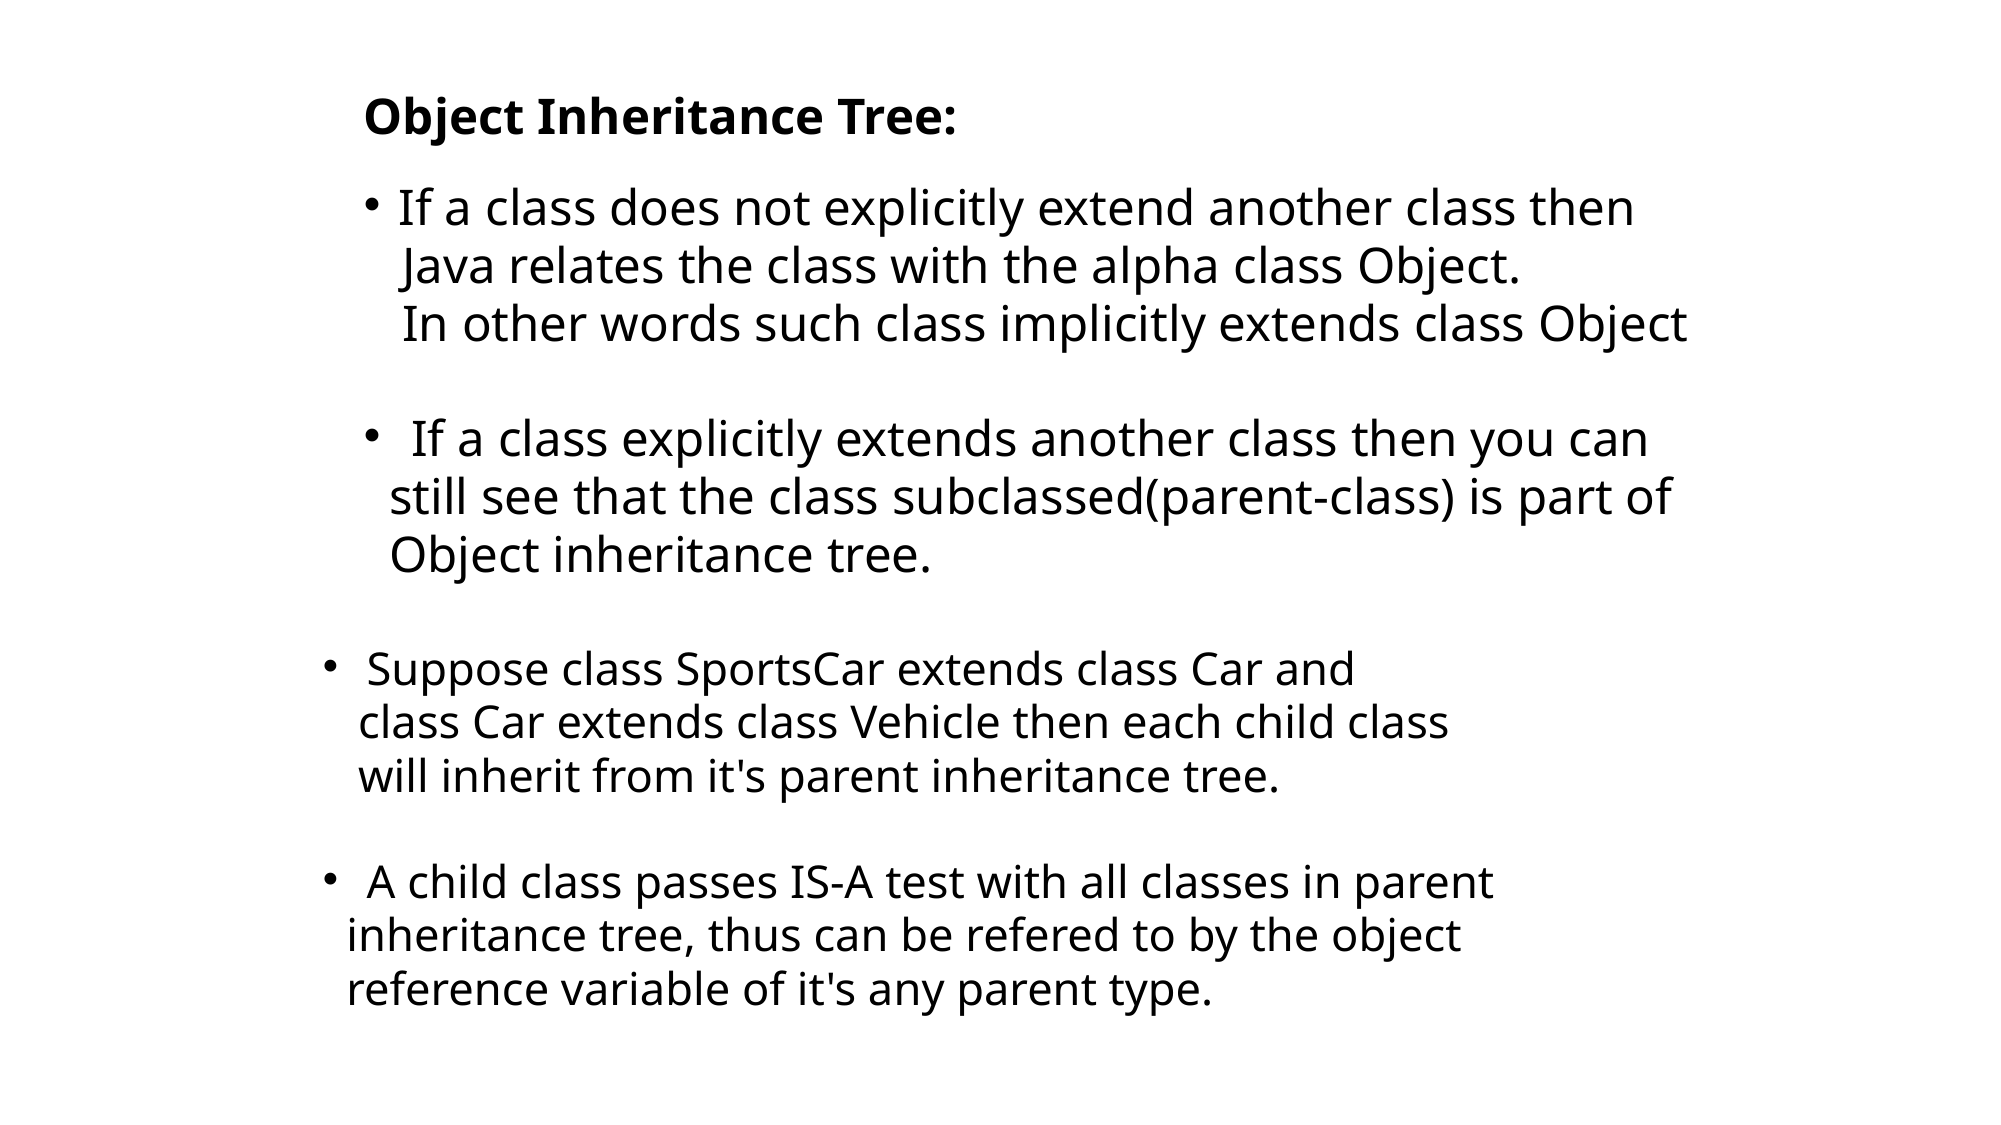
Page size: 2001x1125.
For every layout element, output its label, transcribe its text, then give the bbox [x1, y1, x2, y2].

text_box Object Inheritance Tree: If a class does not explicitly extend another class then Java relates the class with the alpha class Object. In other words such class implicitly extends class Object If a class explicitly extends another class then you can still see that the class subclassed(parent-class) is part of Object inheritance tree. [303, 46, 1750, 625]
text_box Suppose class SportsCar extends class Car and class Car extends class Vehicle then each child class will inherit from it's parent inheritance tree. A child class passes IS-A test with all classes in parent inheritance tree, thus can be refered to by the object reference variable of it's any parent type. [308, 635, 1692, 1024]
